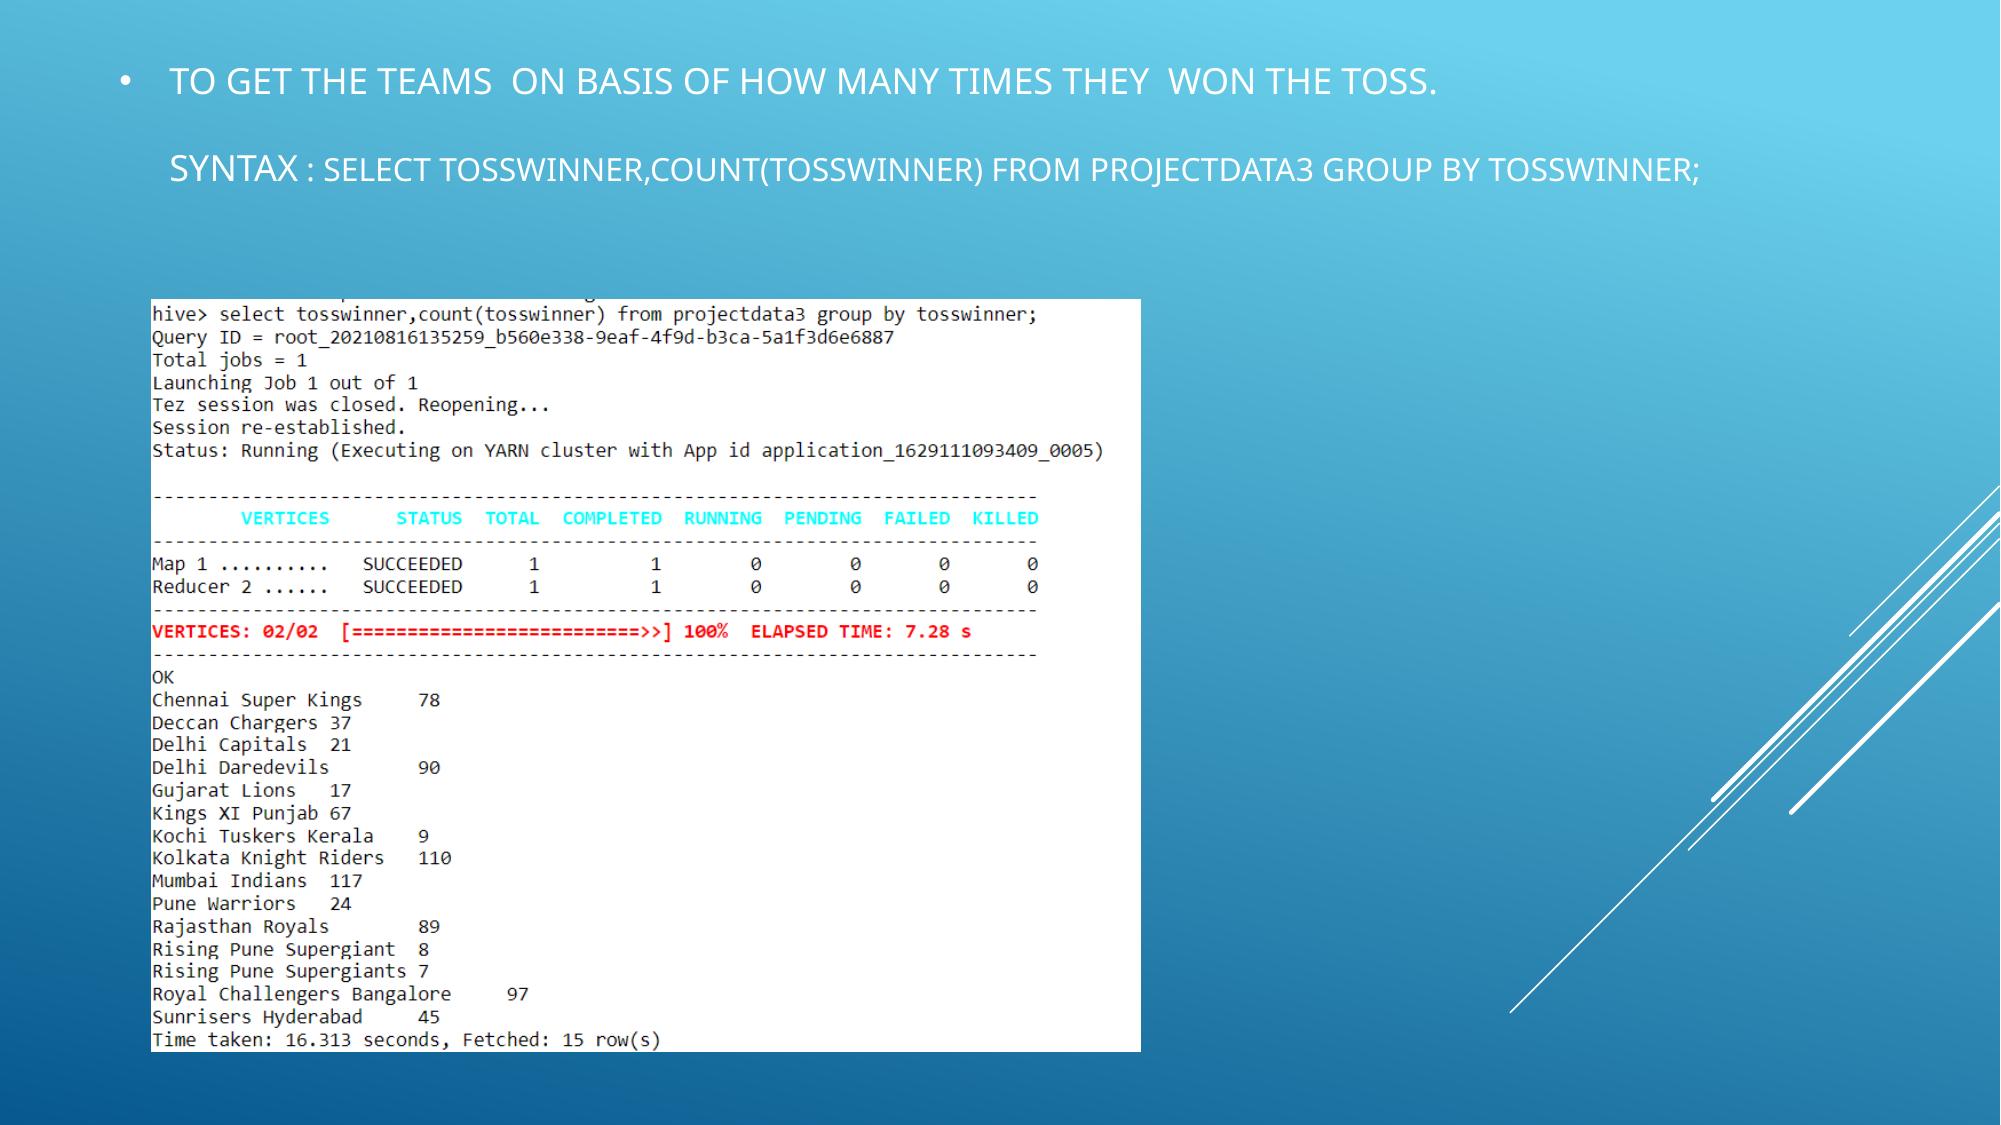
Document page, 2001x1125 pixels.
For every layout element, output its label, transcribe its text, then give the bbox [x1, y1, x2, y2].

title To get the teams on basis of how many times they won the toss. Syntax : select tosswinner,count(tosswinner) from projectdata3 group by tosswinner; [104, 50, 1830, 197]
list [151, 299, 1141, 1052]
